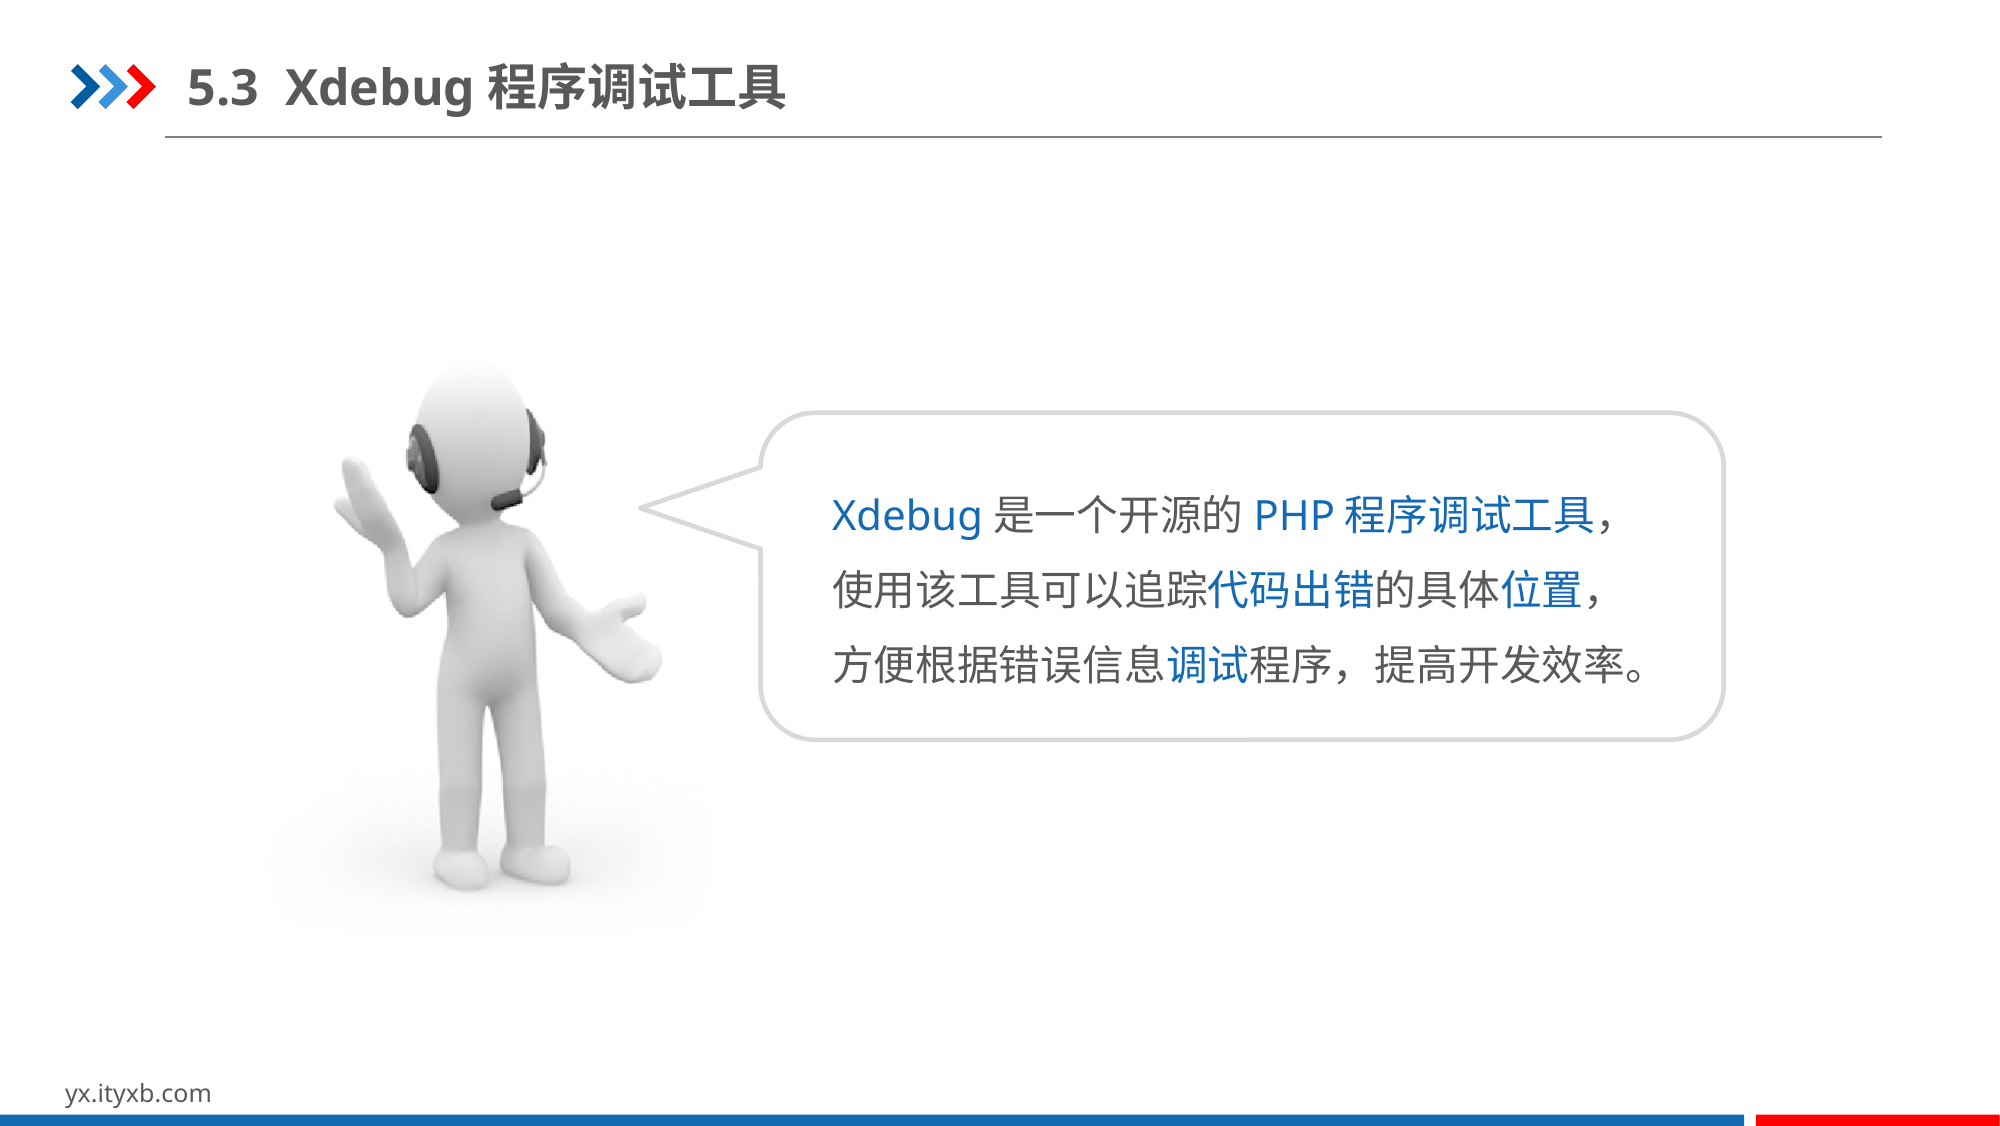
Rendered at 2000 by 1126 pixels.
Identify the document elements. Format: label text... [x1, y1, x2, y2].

text_box 5.3 Xdebug程序调试工具 [187, 43, 827, 127]
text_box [760, 412, 1757, 741]
picture [187, 133, 788, 1107]
